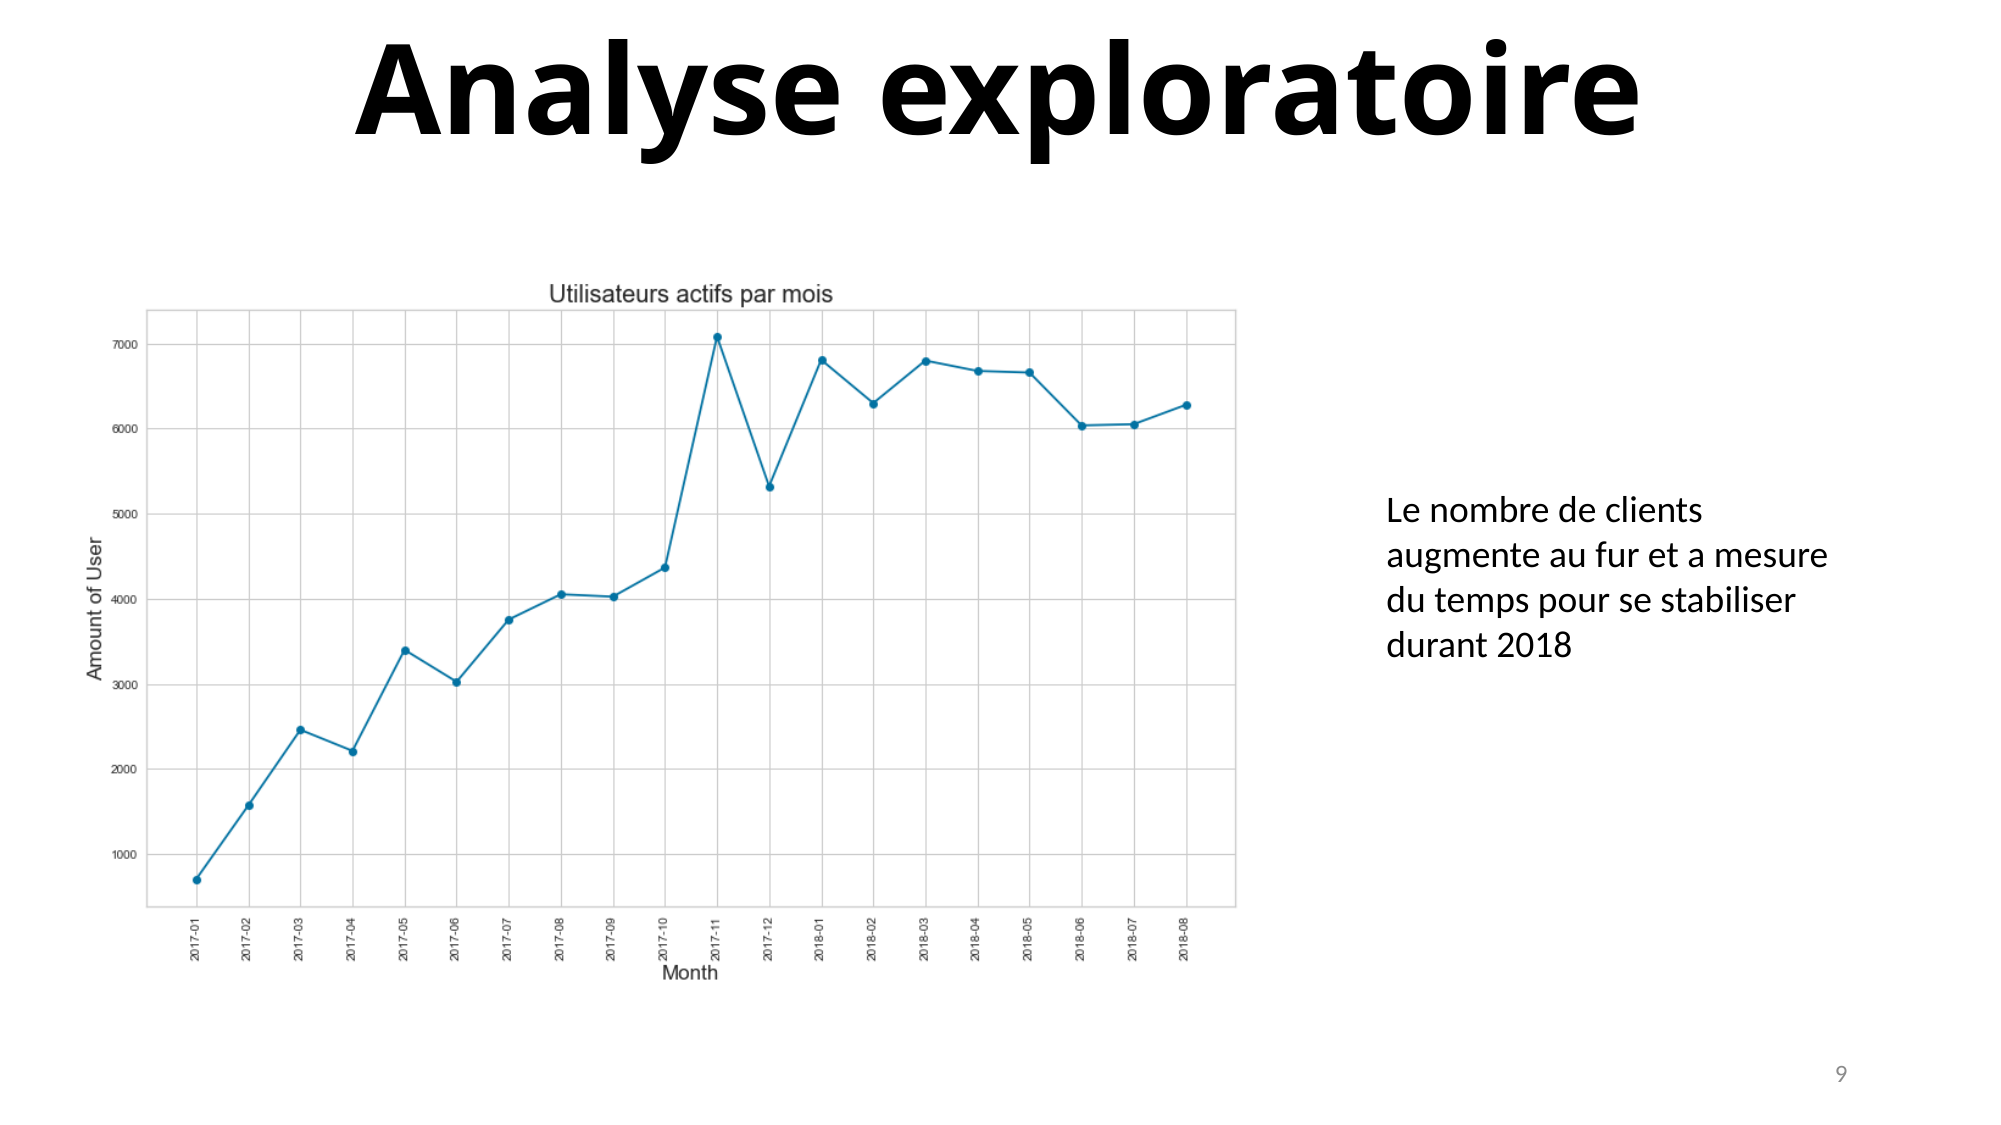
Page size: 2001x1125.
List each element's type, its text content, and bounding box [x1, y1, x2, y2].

slide_number 9 [1412, 1042, 1863, 1103]
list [66, 272, 1262, 987]
text_box Le nombre de clients augmente au fur et a mesure du temps pour se stabiliser durant 2018 [1371, 477, 1863, 673]
title Analyse exploratoire [0, 24, 2000, 313]
